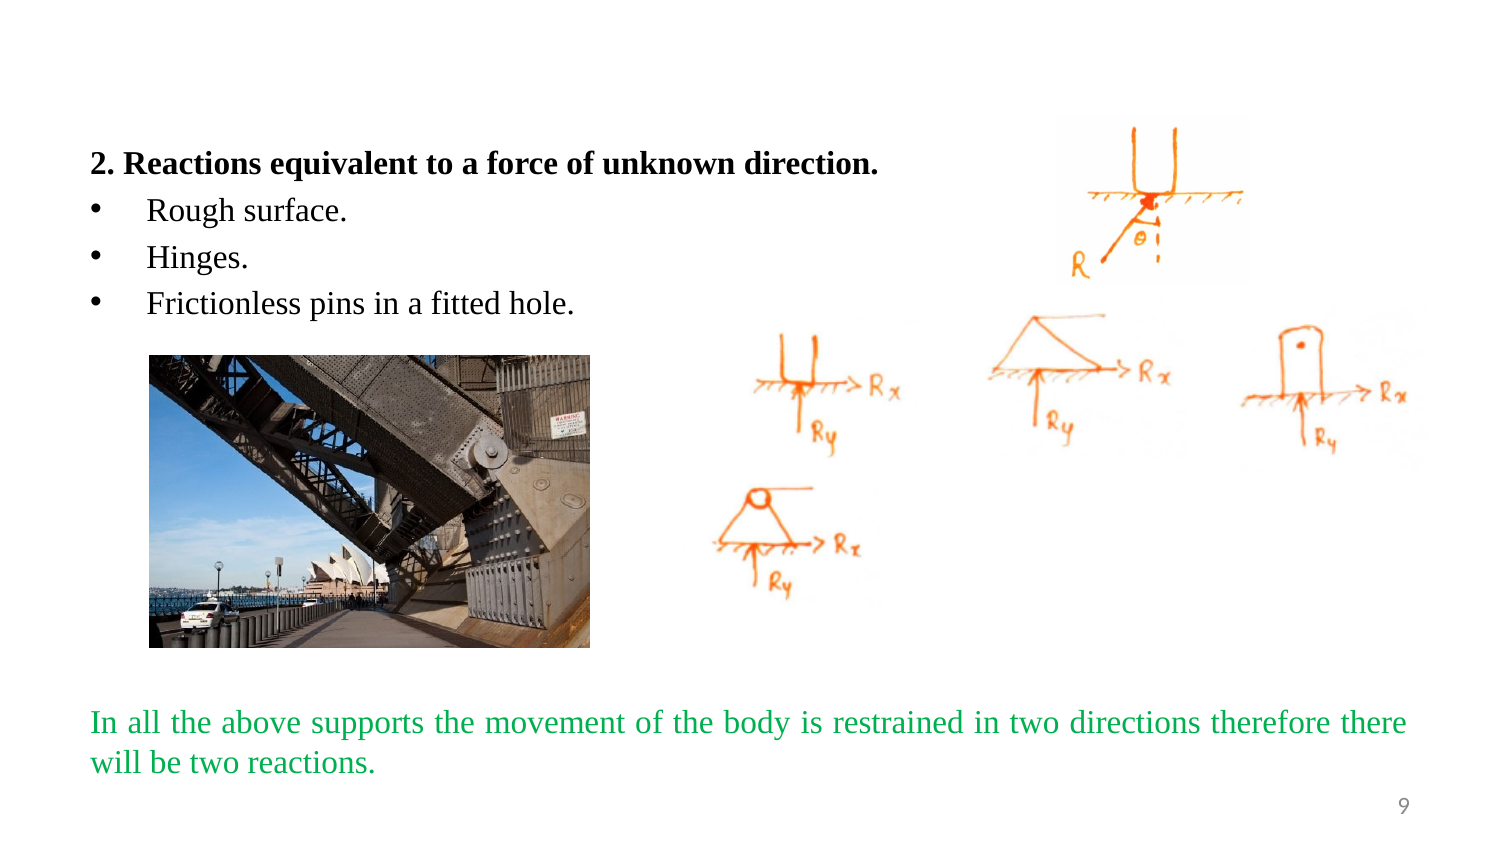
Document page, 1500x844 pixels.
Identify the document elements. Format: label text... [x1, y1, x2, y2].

picture [733, 318, 919, 469]
picture [148, 355, 590, 648]
picture [684, 471, 882, 615]
slide_number 9 [1074, 782, 1425, 827]
picture [1217, 305, 1428, 473]
picture [1056, 116, 1251, 286]
list 2. Reactions equivalent to a force of unknown direction. Rough surface. Hinges. Frictionless pins in a fitted hole. In all the above supports the movement of the body is restrained in two directions therefore there will be two reactions. [75, 134, 1425, 810]
picture [962, 289, 1188, 459]
